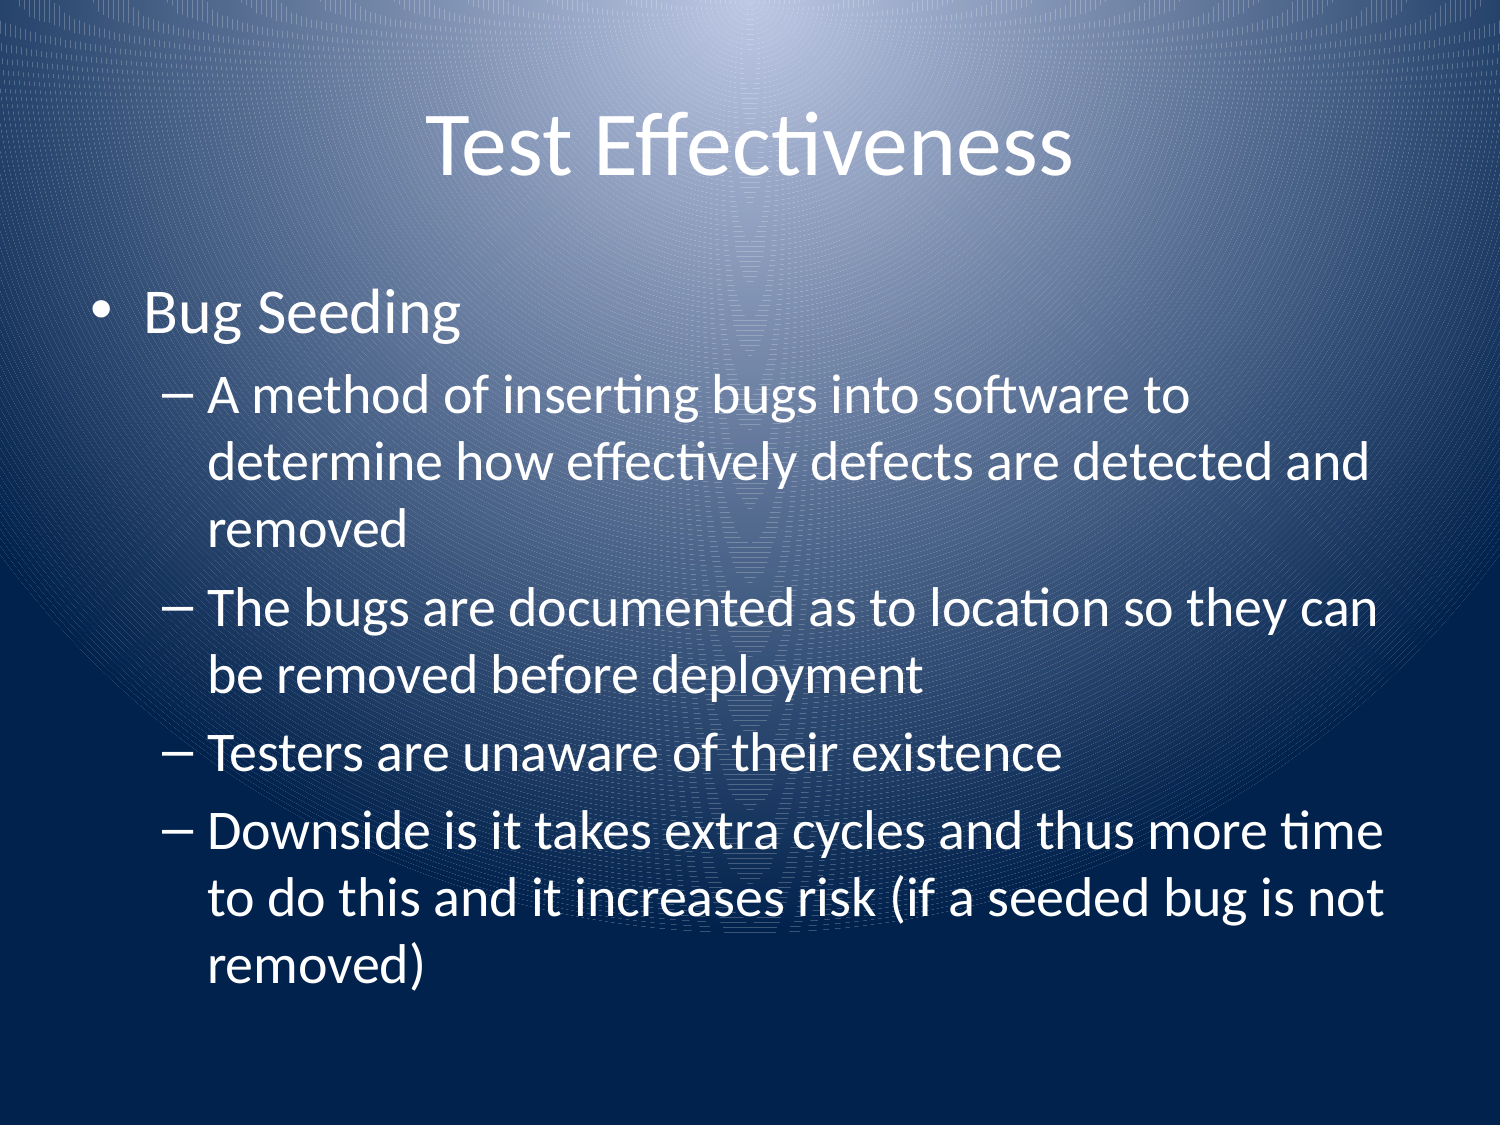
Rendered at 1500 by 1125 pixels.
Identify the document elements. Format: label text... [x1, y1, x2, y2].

list Bug Seeding A method of inserting bugs into software to determine how effectively defects are detected and removed The bugs are documented as to location so they can be removed before deployment Testers are unaware of their existence Downside is it takes extra cycles and thus more time to do this and it increases risk (if a seeded bug is not removed) [75, 262, 1425, 1005]
title Test Effectiveness [75, 45, 1425, 233]
